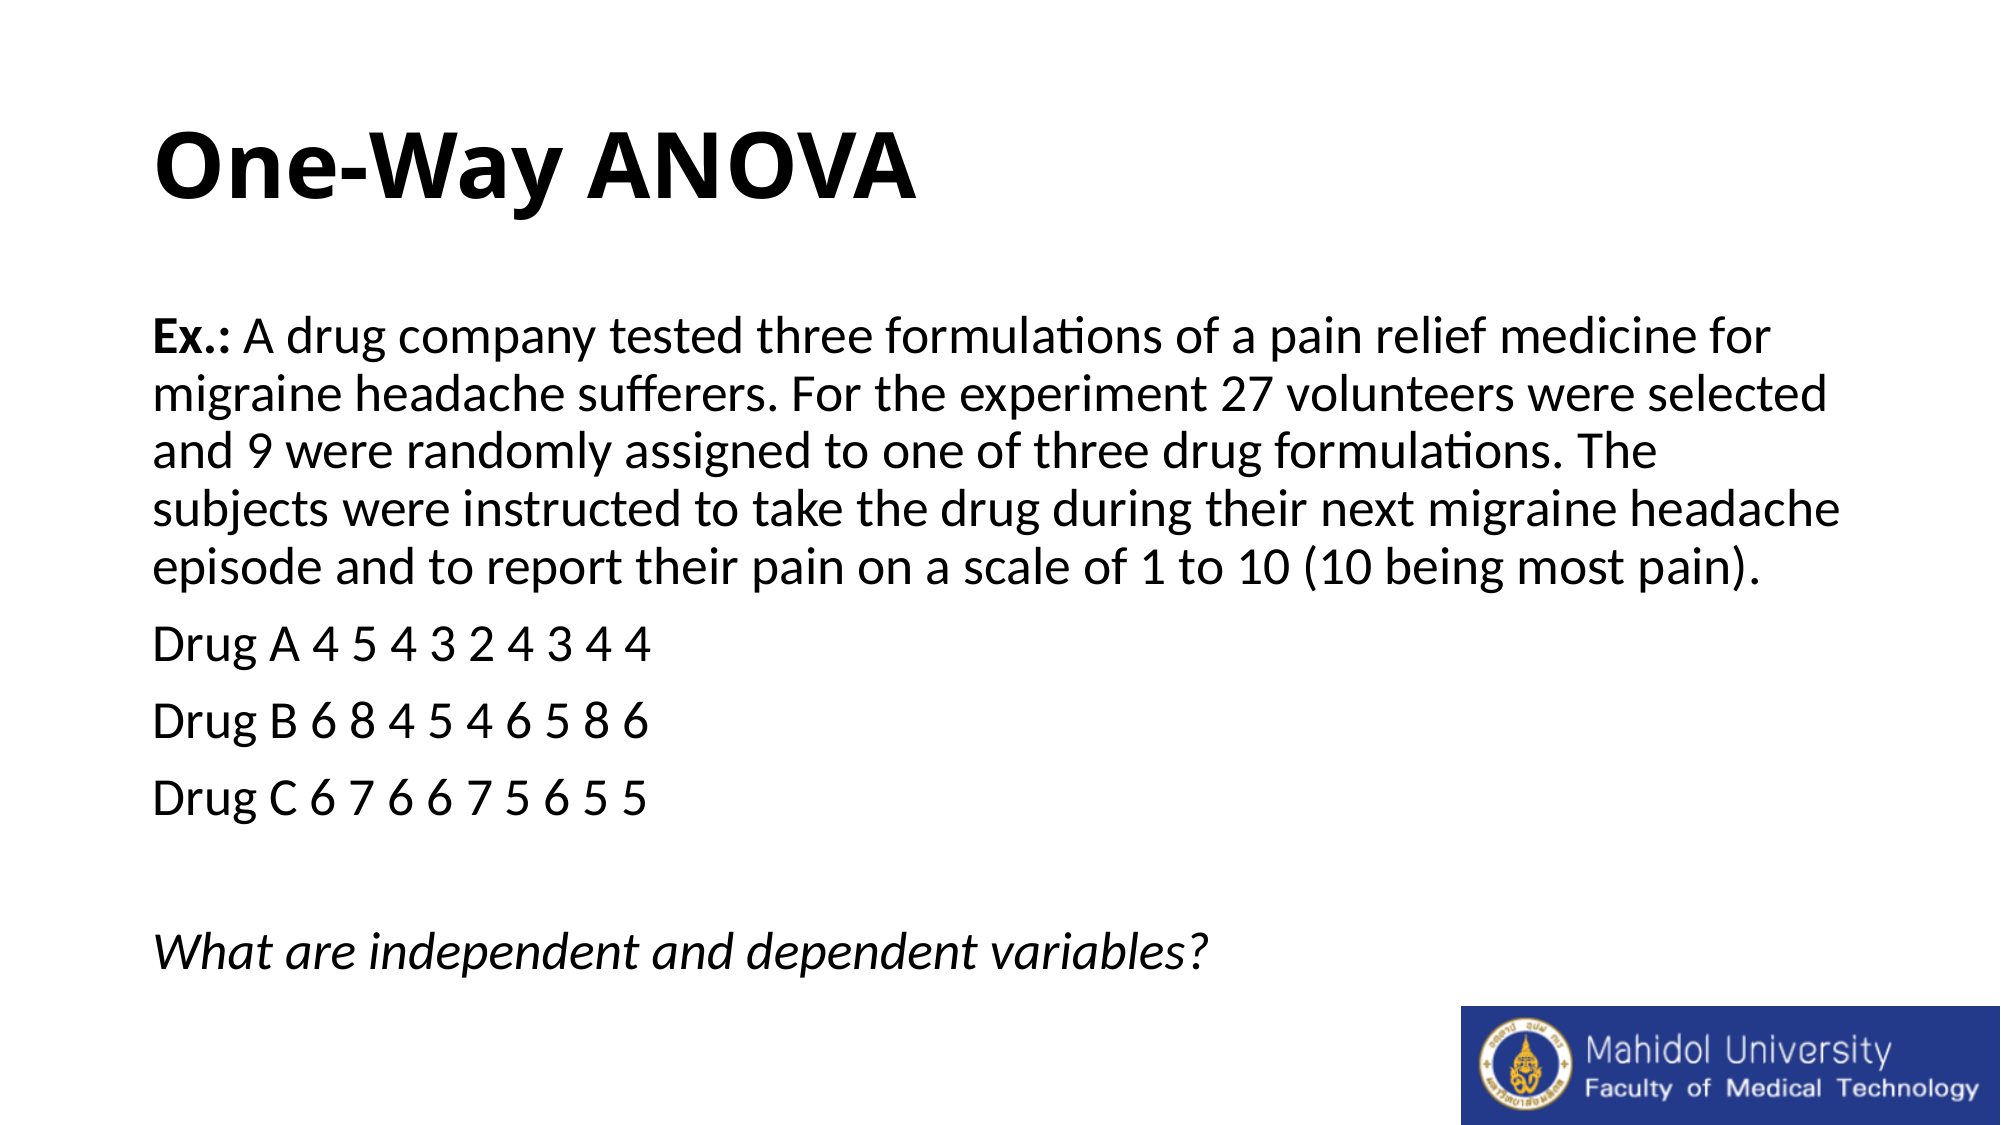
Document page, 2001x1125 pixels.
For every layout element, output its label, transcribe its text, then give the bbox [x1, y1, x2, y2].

title One-Way ANOVA [137, 59, 1863, 278]
list Ex.: A drug company tested three formulations of a pain relief medicine for migraine headache sufferers. For the experiment 27 volunteers were selected and 9 were randomly assigned to one of three drug formulations. The subjects were instructed to take the drug during their next migraine headache episode and to report their pain on a scale of 1 to 10 (10 being most pain). Drug A 4 5 4 3 2 4 3 4 4 Drug B 6 8 4 5 4 6 5 8 6 Drug C 6 7 6 6 7 5 6 5 5 What are independent and dependent variables? [137, 299, 1863, 1014]
picture [1461, 1006, 2000, 1125]
